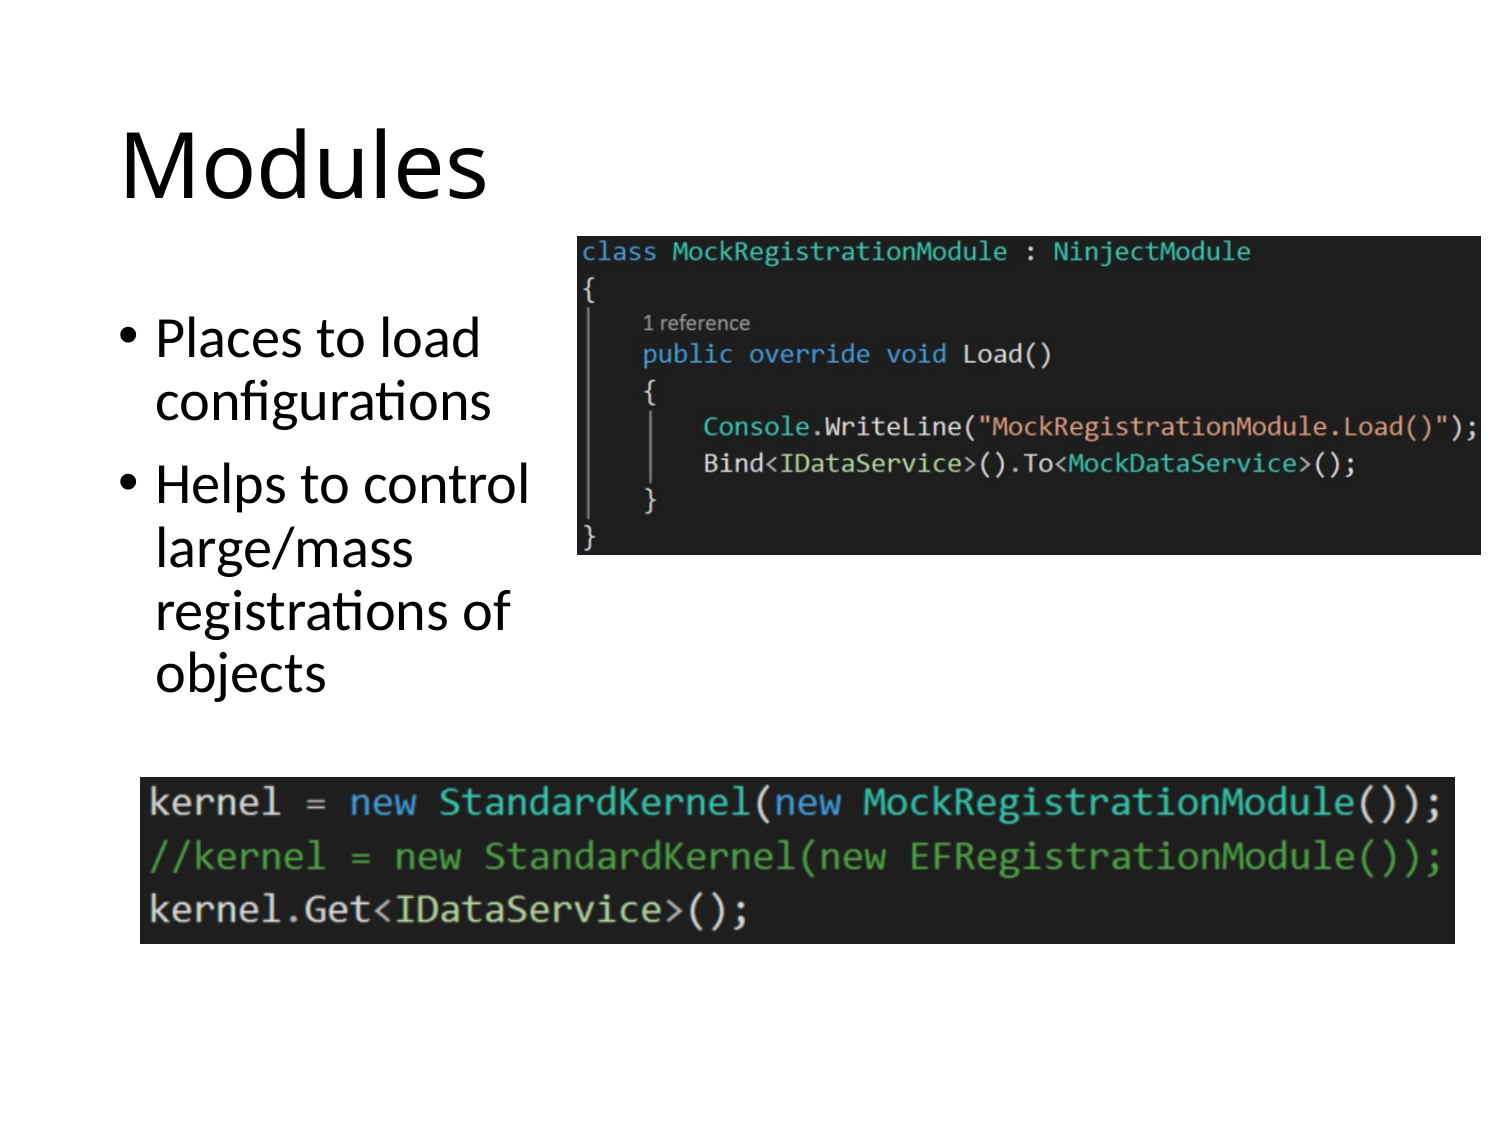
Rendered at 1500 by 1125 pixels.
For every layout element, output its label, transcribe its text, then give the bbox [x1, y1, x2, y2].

picture [140, 777, 1455, 944]
list Places to load configurations Helps to control large/mass registrations of objects [103, 299, 560, 1014]
title Modules [103, 59, 1397, 278]
picture [577, 236, 1481, 555]
